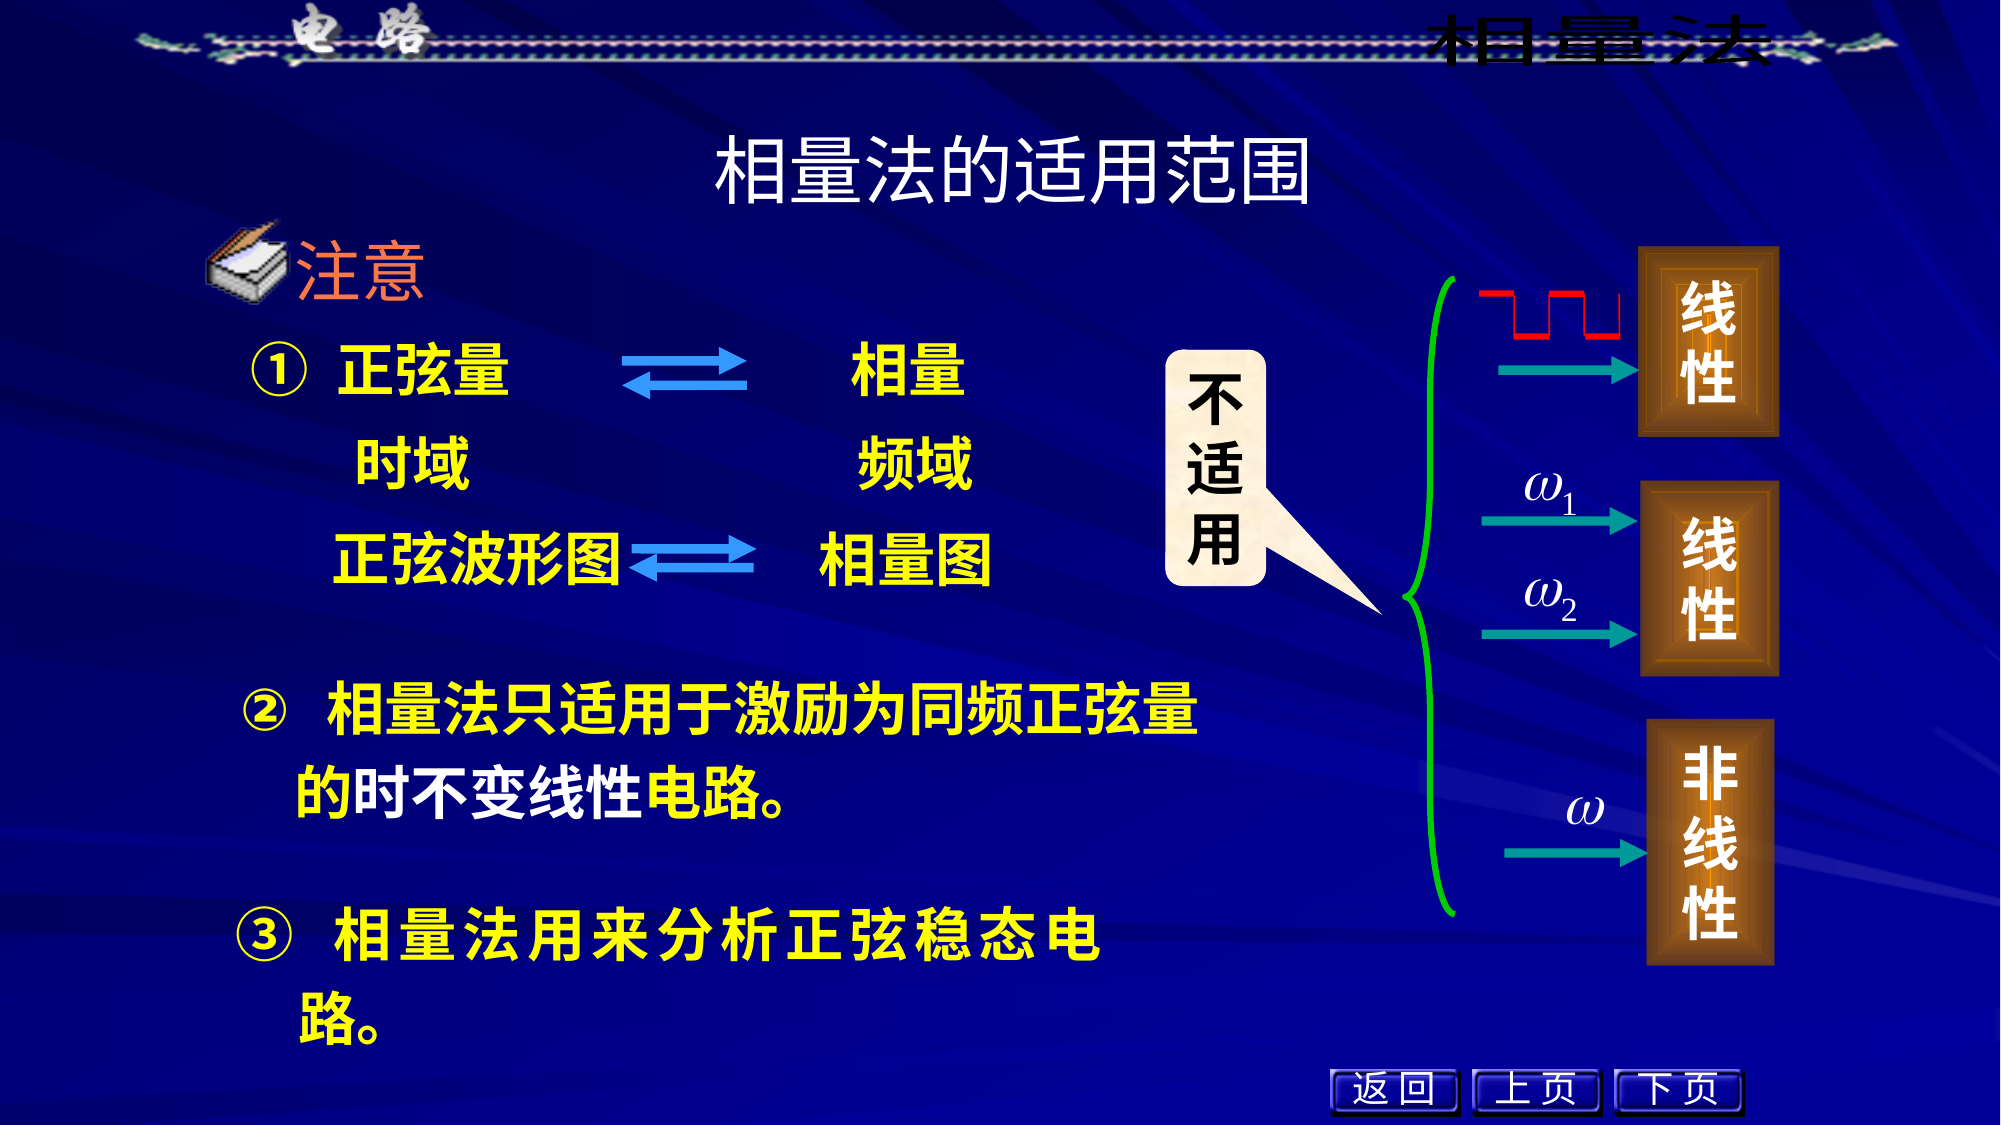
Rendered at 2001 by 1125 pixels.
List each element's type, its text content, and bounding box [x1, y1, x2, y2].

text_box 不适用 [1165, 349, 1383, 616]
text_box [233, 325, 999, 506]
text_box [1330, 1057, 1461, 1119]
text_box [1404, 246, 1780, 966]
text_box 相量法只适用于激励为同频正弦量 的时不变线性电路。 [226, 650, 1238, 834]
text_box ③ 相量法用来分析正弦稳态电路。 [220, 876, 1117, 1060]
picture [0, 0, 2001, 1125]
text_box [315, 514, 1010, 602]
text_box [1614, 1057, 1745, 1119]
title 相量法的适用范围 [137, 59, 1863, 278]
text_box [1472, 1057, 1603, 1119]
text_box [173, 195, 444, 336]
